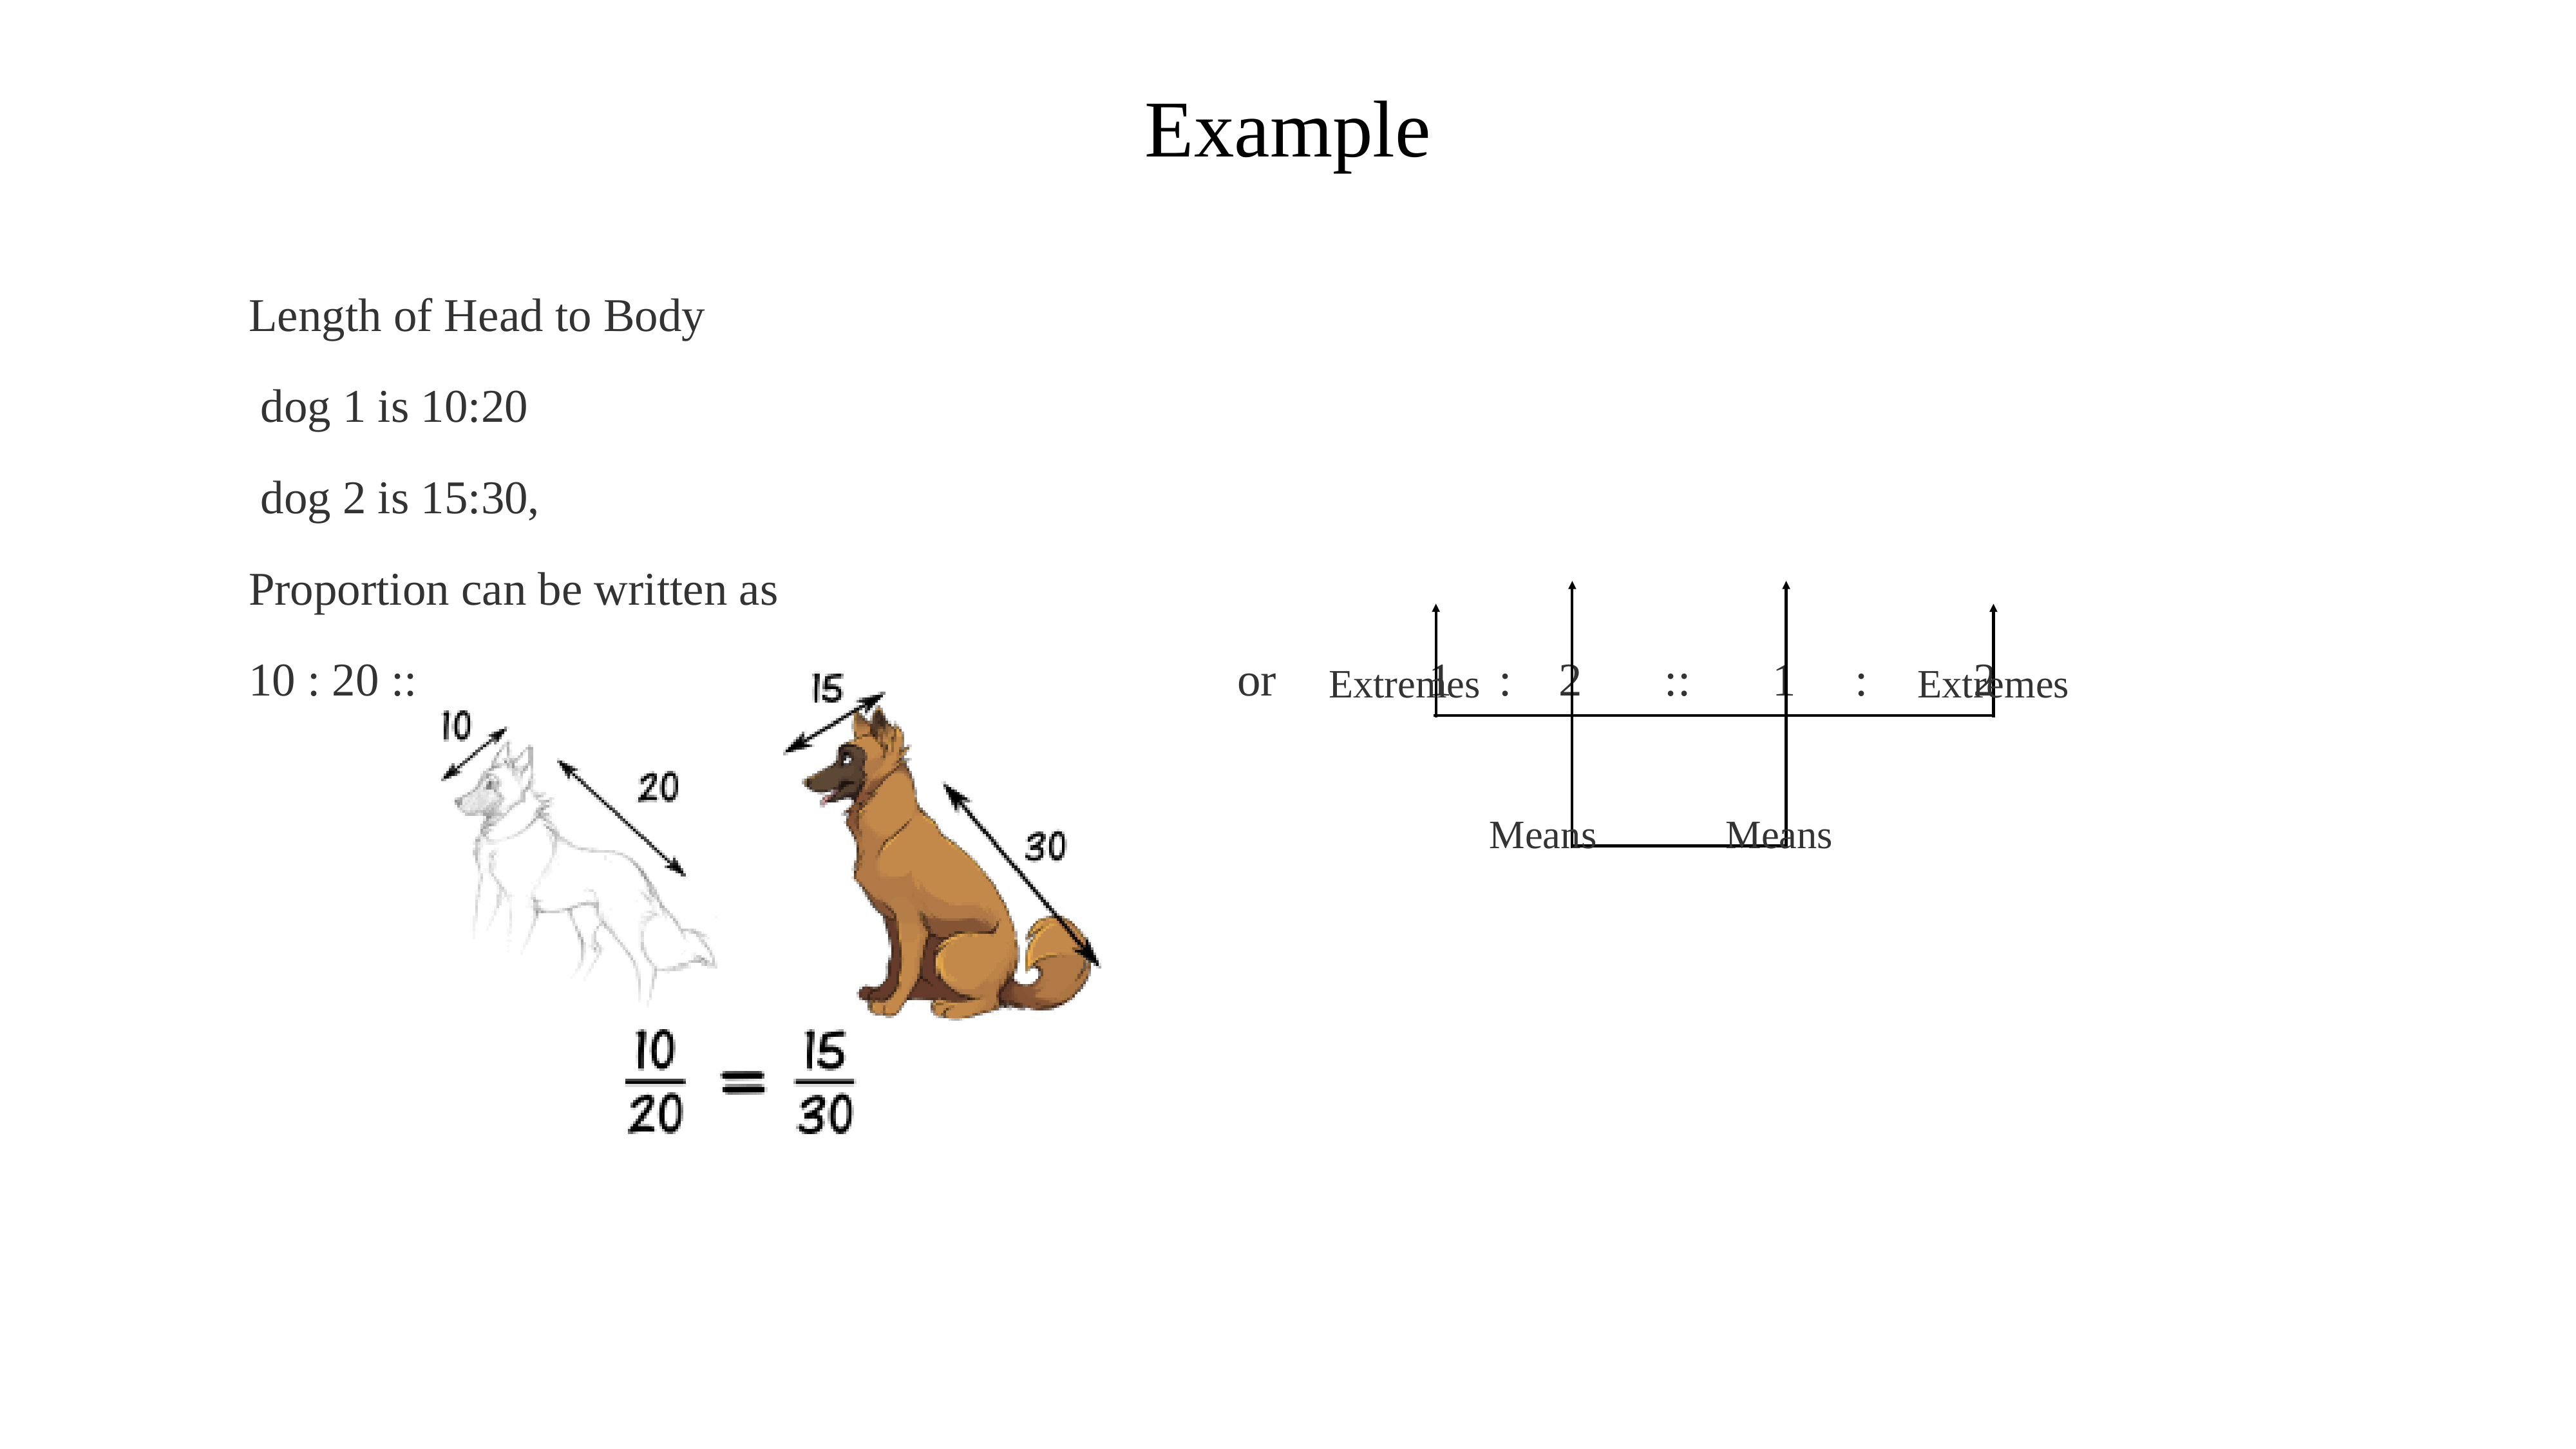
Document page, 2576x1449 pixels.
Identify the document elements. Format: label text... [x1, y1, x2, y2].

text_box Length of Head to Body dog 1 is 10:20 dog 2 is 15:30, Proportion can be written as 10 : 20 :: 15 : 30 or 1/2 = 1/2 or 1 : 2 :: 1 : 2 [243, 257, 2429, 1231]
text_box [1568, 581, 1577, 781]
text_box [1782, 581, 1790, 781]
text_box Means [1720, 781, 1839, 862]
text_box Means [1484, 781, 1602, 862]
title Example [128, 81, 2448, 336]
text_box [1432, 603, 1440, 630]
text_box [1989, 603, 1998, 630]
text_box Extremes [1323, 630, 1486, 711]
text_box Extremes [1912, 630, 2075, 711]
picture [423, 663, 1110, 1148]
